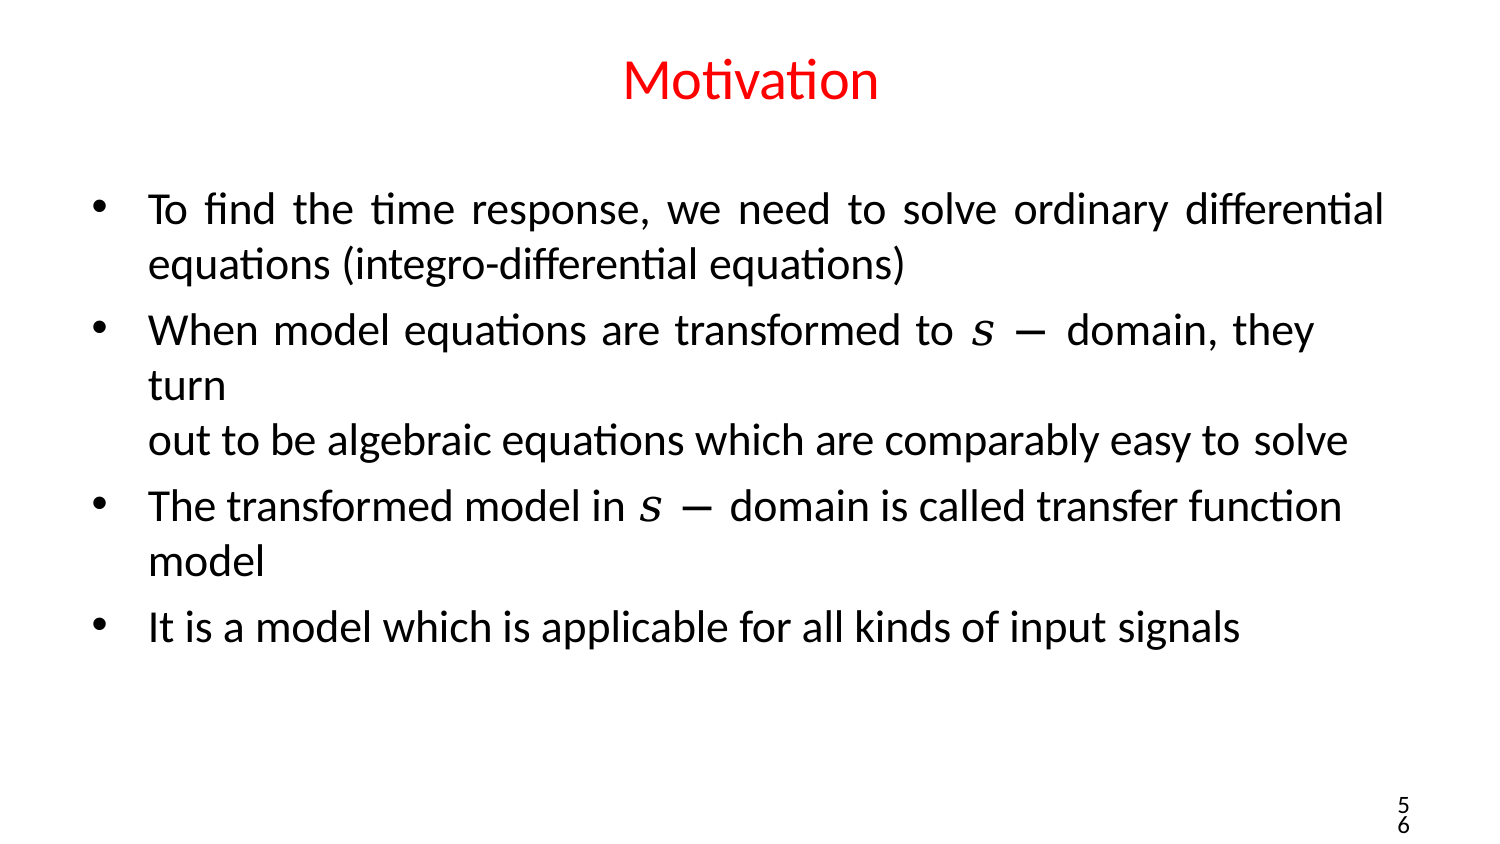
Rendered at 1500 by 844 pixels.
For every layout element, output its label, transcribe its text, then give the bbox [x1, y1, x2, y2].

text_box 56 [1390, 792, 1417, 819]
text_box To find the time response, we need to solve ordinary differential equations (integro-differential equations) When model equations are transformed to 𝑠 − domain, they turn out to be algebraic equations which are comparably easy to solve The transformed model in 𝑠 − domain is called transfer function model It is a model which is applicable for all kinds of input signals [89, 176, 1401, 652]
title Motivation [580, 3, 921, 147]
